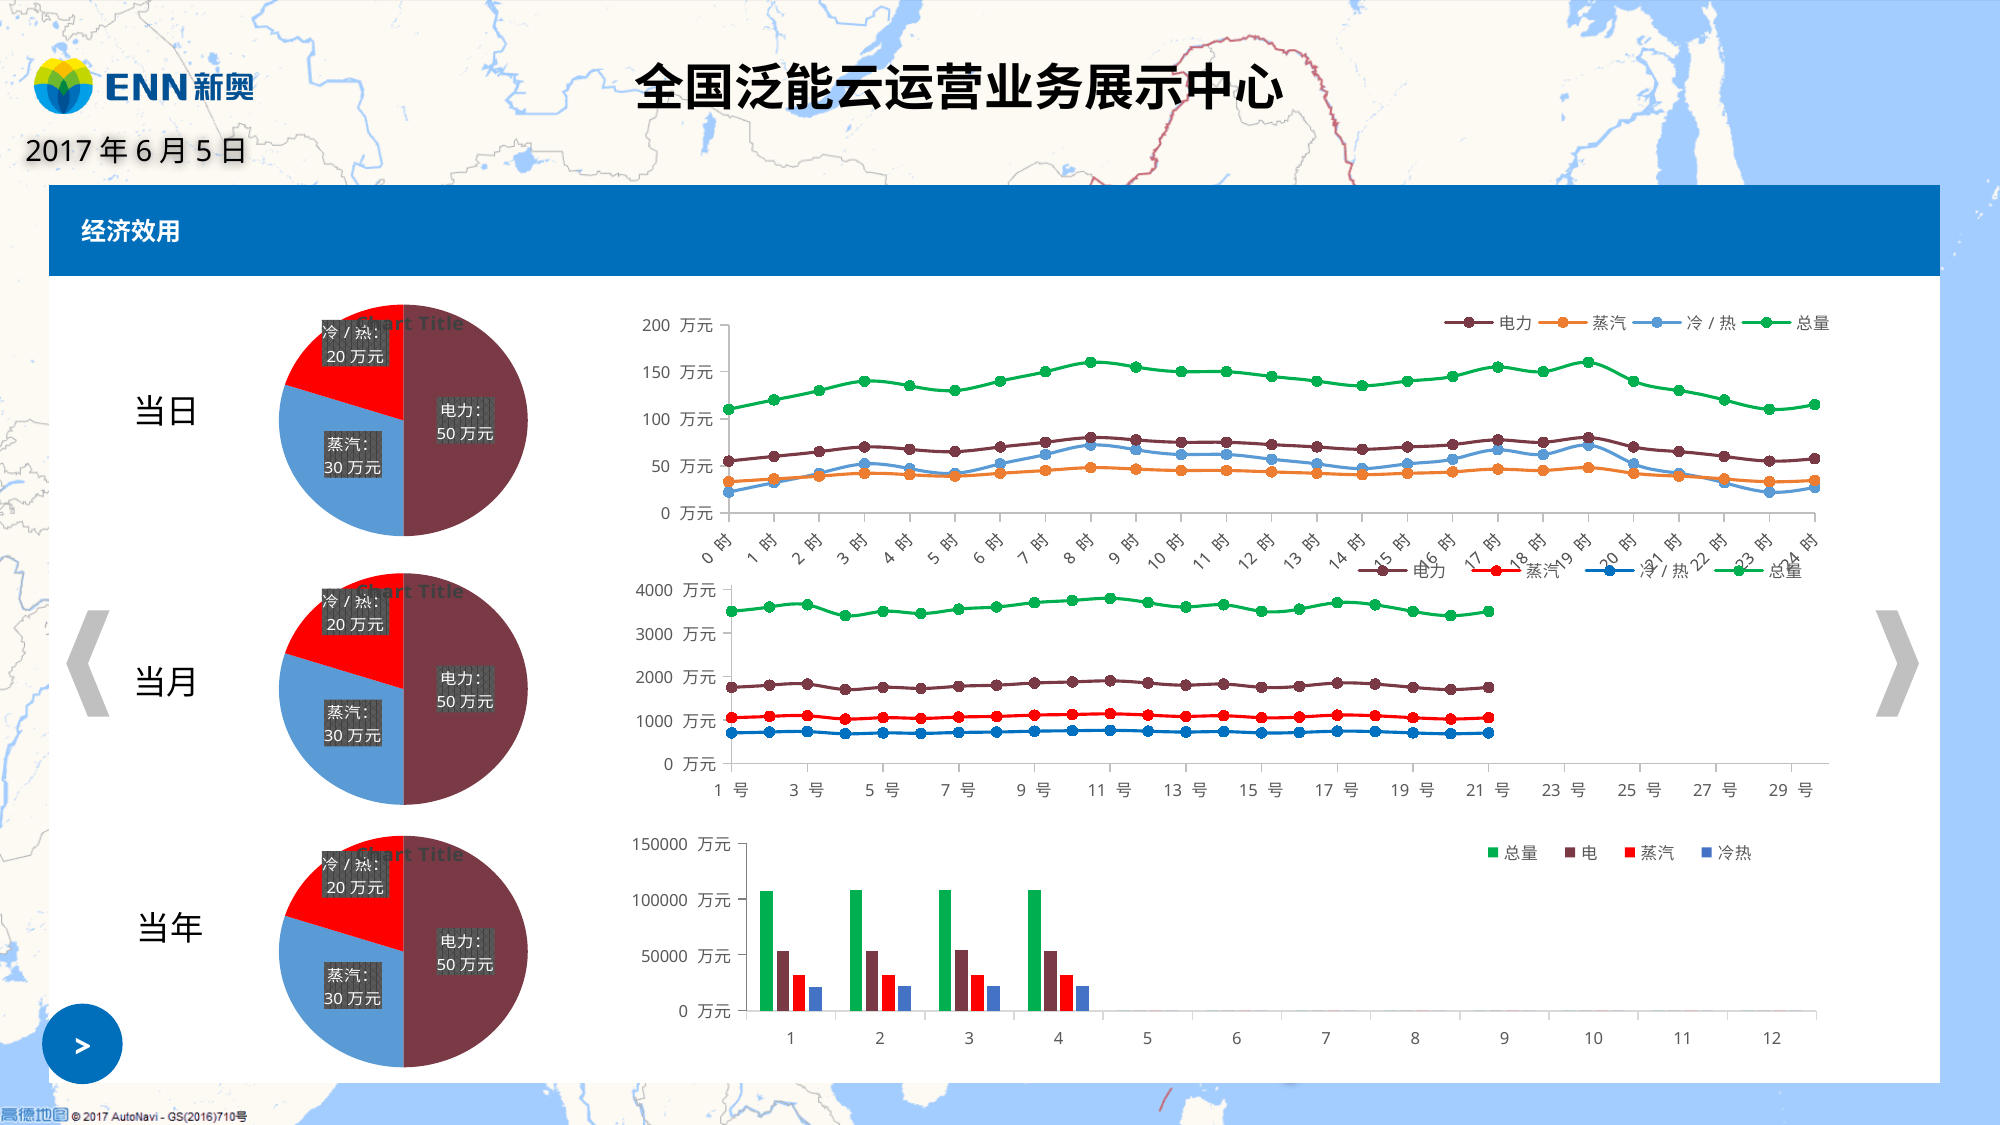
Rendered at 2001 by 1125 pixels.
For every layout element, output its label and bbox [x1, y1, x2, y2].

chart [121, 273, 1894, 1101]
text_box [49, 185, 1940, 1082]
picture [0, 0, 2000, 1125]
